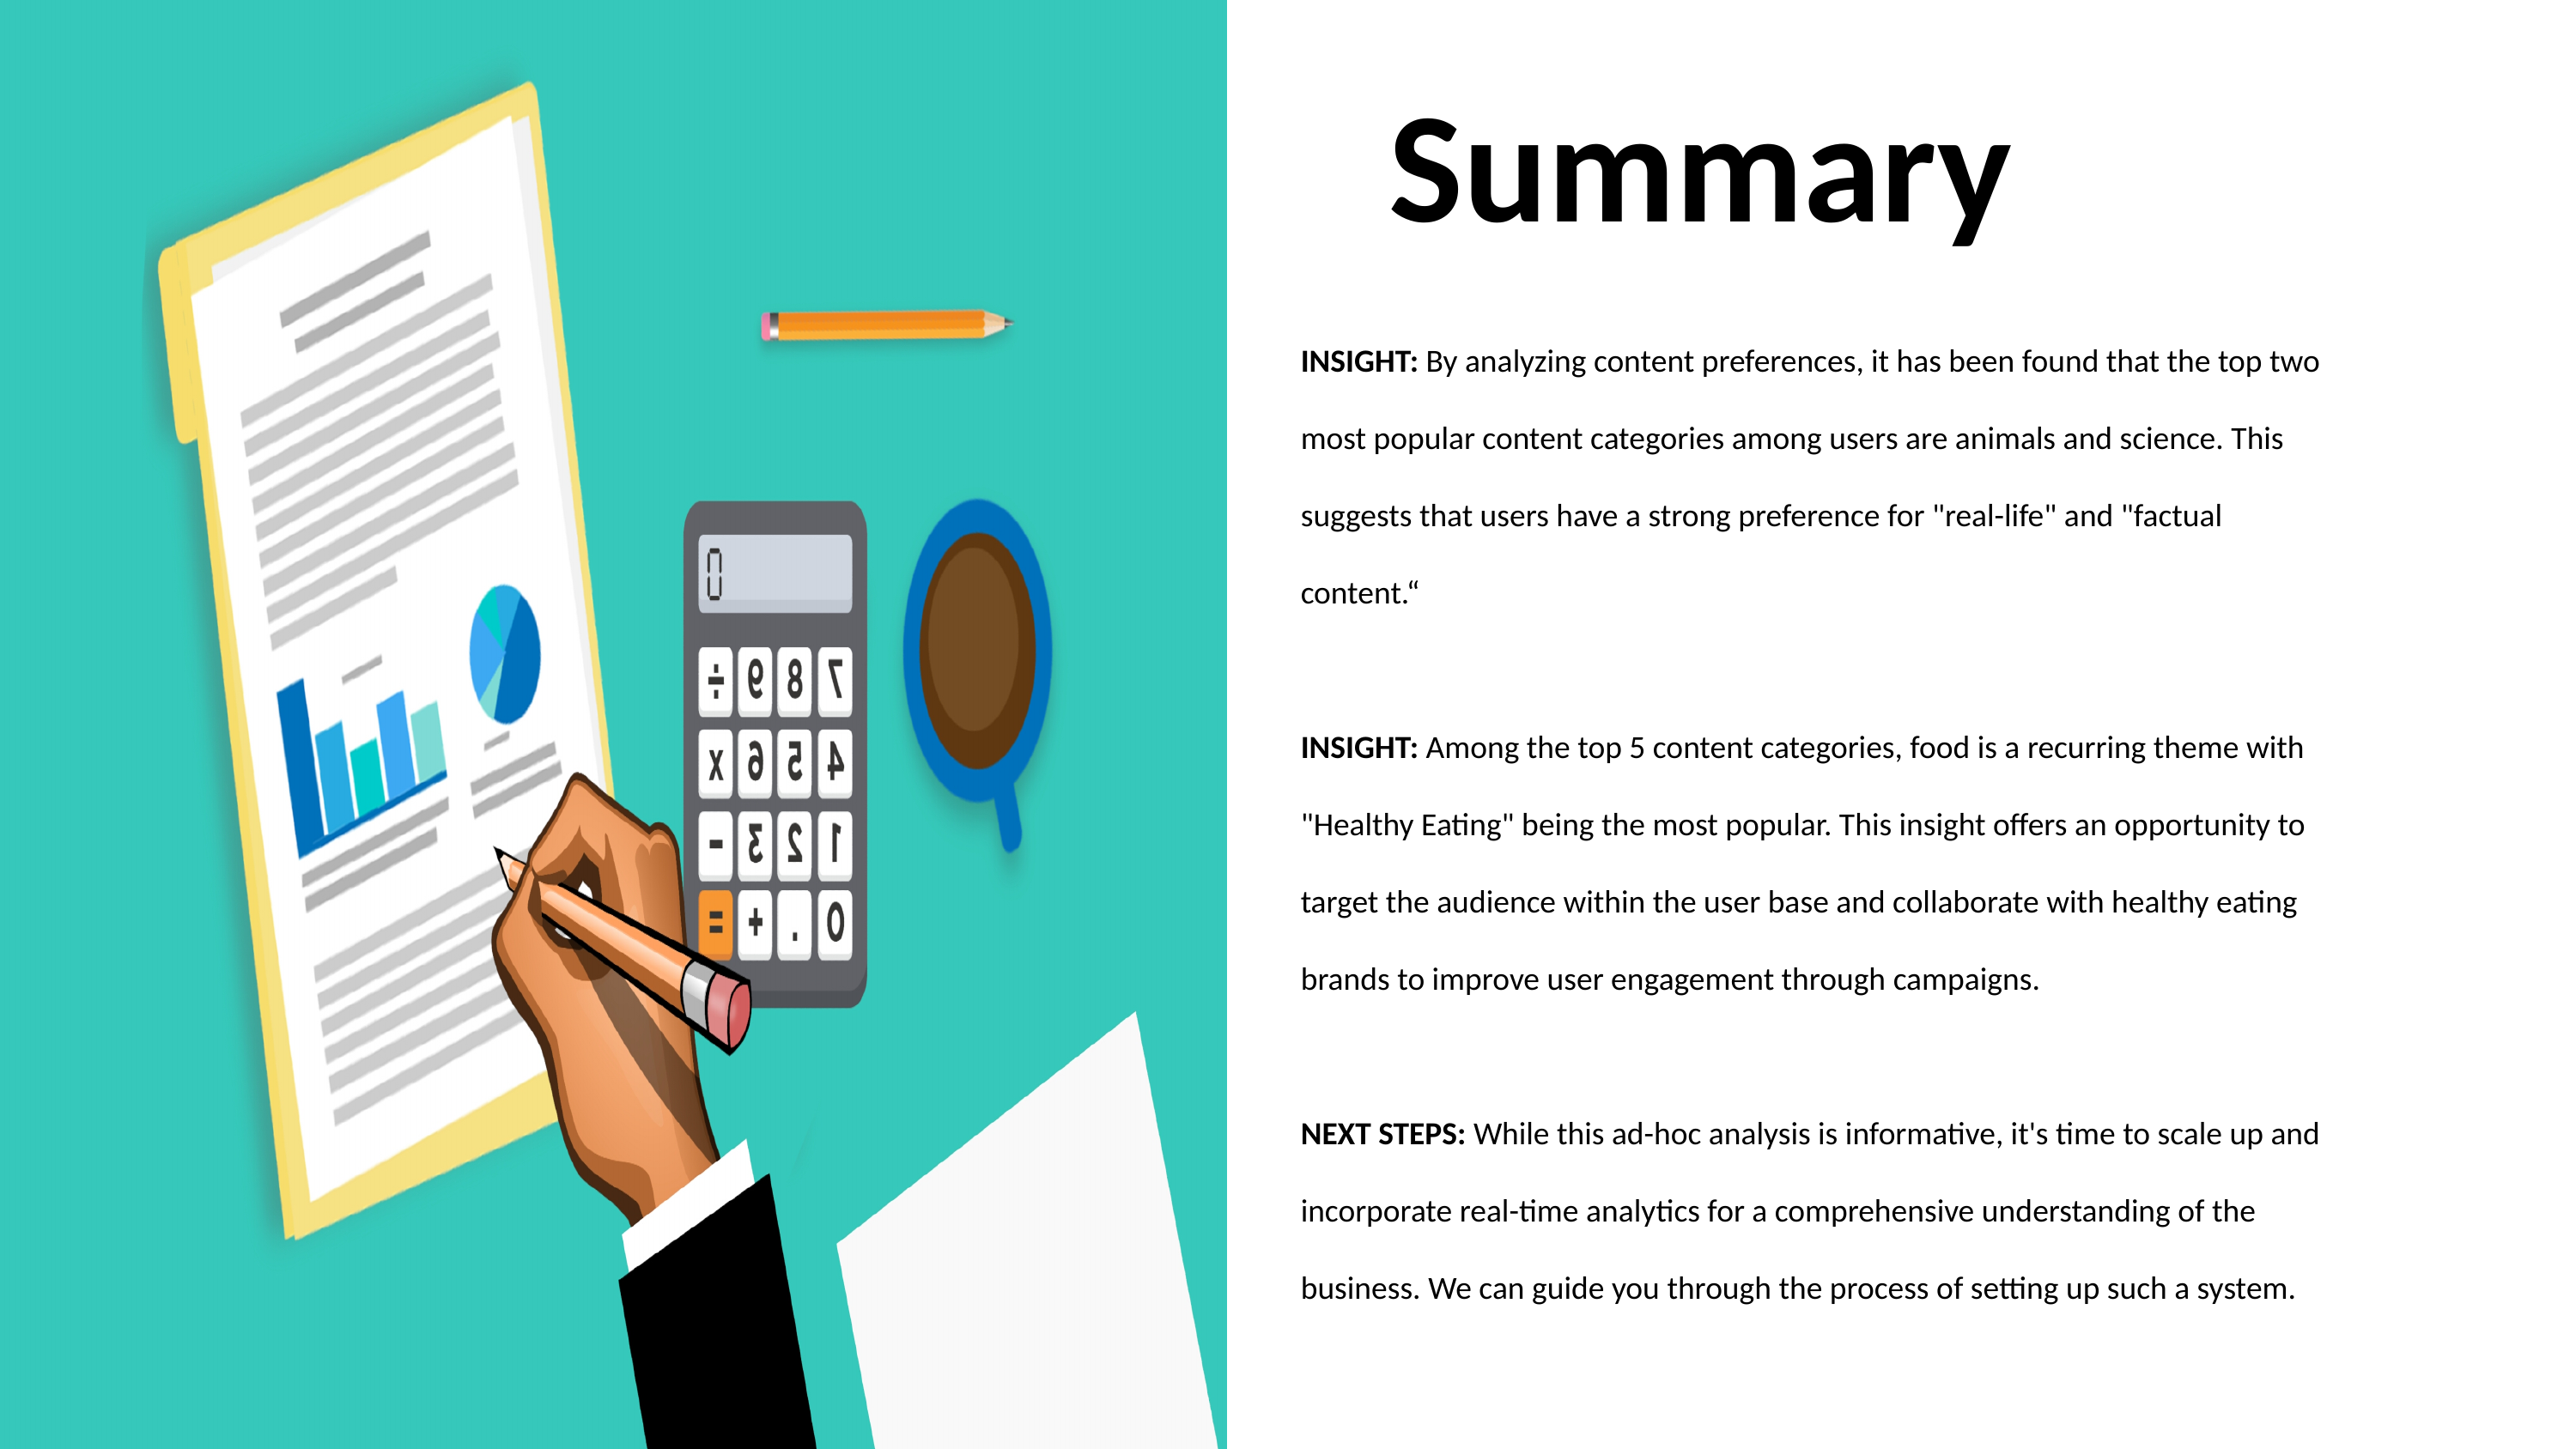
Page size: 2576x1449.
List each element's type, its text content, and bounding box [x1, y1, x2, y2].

text_box INSIGHT: By analyzing content preferences, it has been found that the top two most popular content categories among users are animals and science. This suggests that users have a strong preference for "real-life" and "factual content.“ INSIGHT: Among the top 5 content categories, food is a recurring theme with "Healthy Eating" being the most popular. This insight offers an opportunity to target the audience within the user base and collaborate with healthy eating brands to improve user engagement through campaigns. NEXT STEPS: While this ad-hoc analysis is informative, it's time to scale up and incorporate real-time analytics for a comprehensive understanding of the business. We can guide you through the process of setting up such a system. [1287, 294, 2348, 1390]
picture [0, 0, 1227, 1449]
text_box Summary [1349, 58, 2052, 260]
